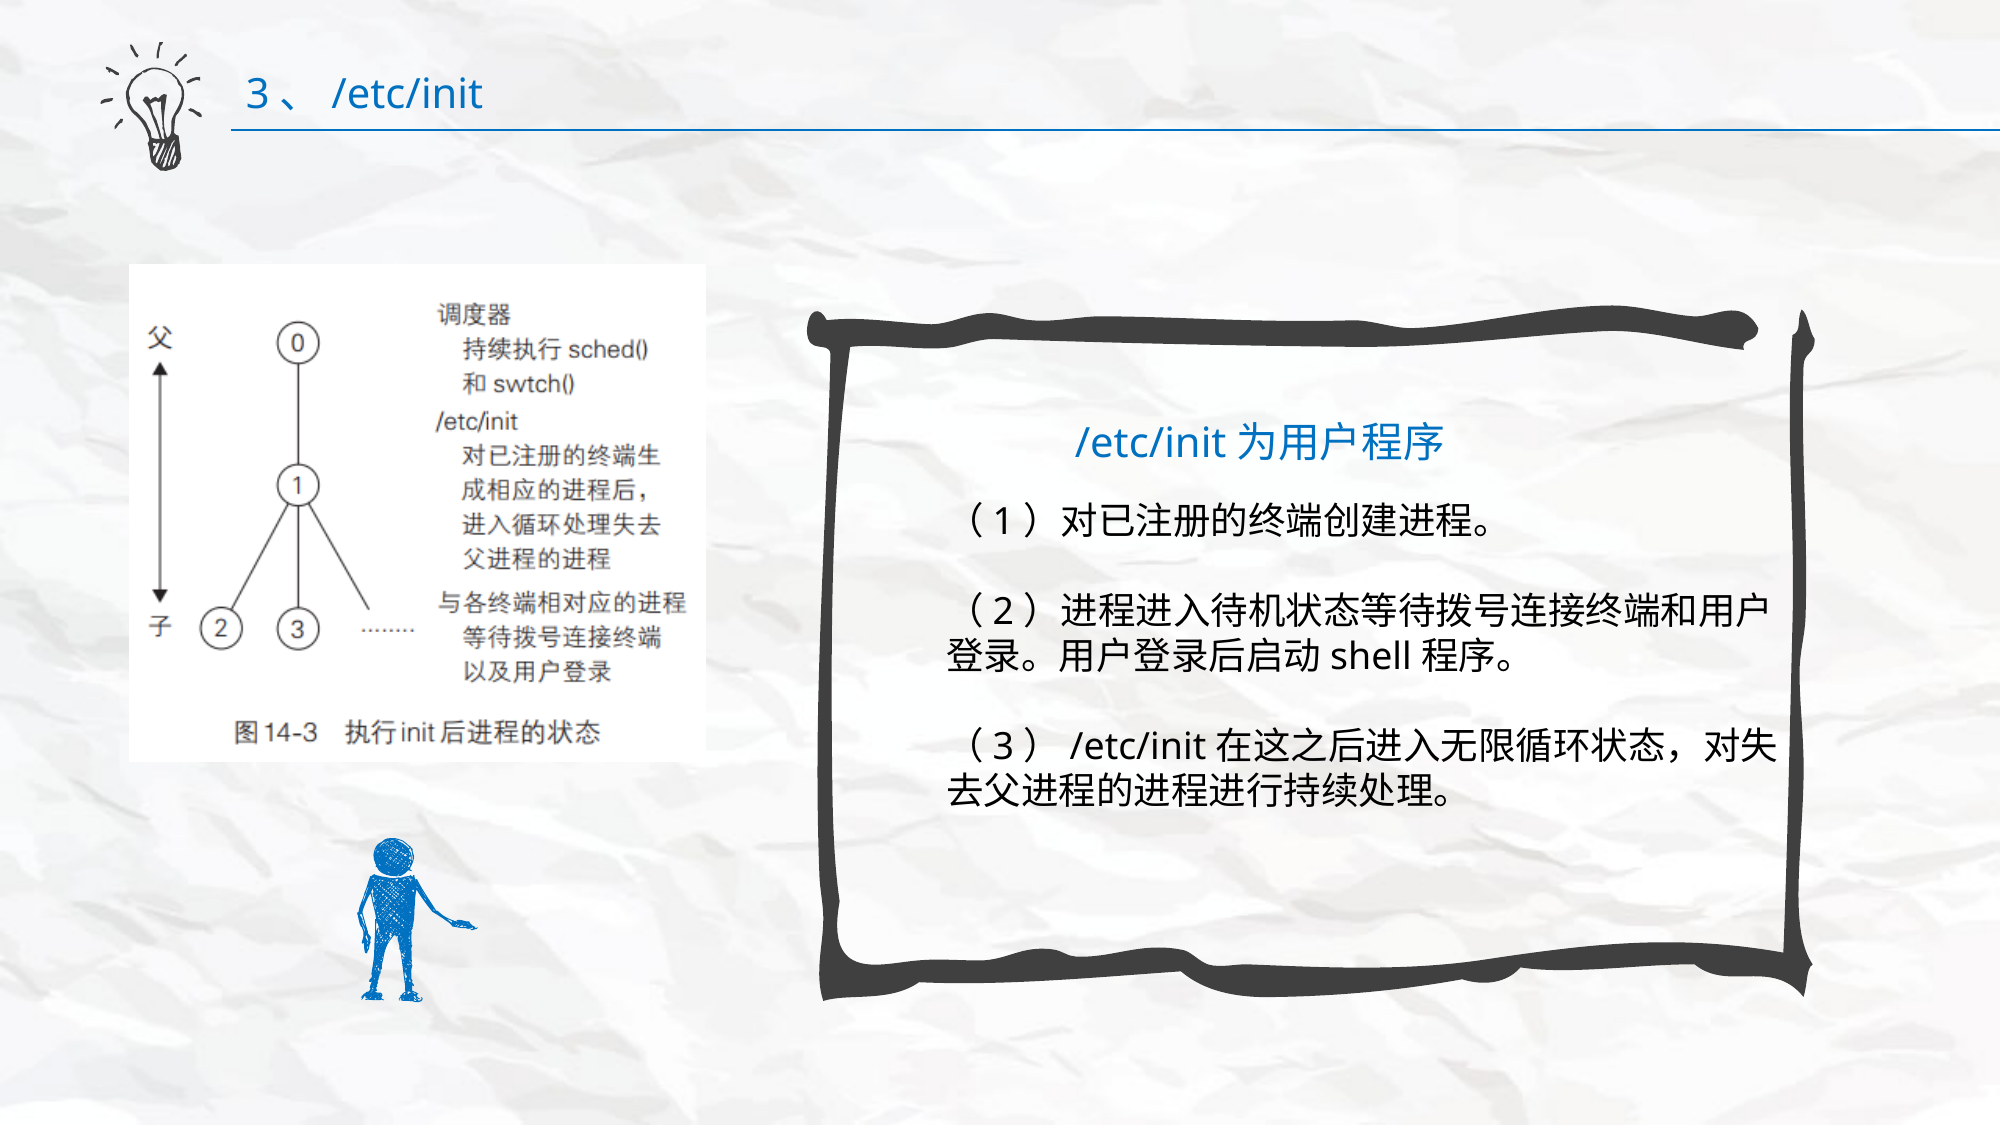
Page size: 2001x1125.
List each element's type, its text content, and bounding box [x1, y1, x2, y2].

text_box [1789, 309, 1815, 408]
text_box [100, 41, 203, 172]
text_box 3、/etc/init [231, 59, 722, 125]
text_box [931, 408, 1815, 824]
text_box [356, 837, 479, 1003]
picture [0, 0, 2000, 1125]
text_box [806, 305, 1813, 1001]
